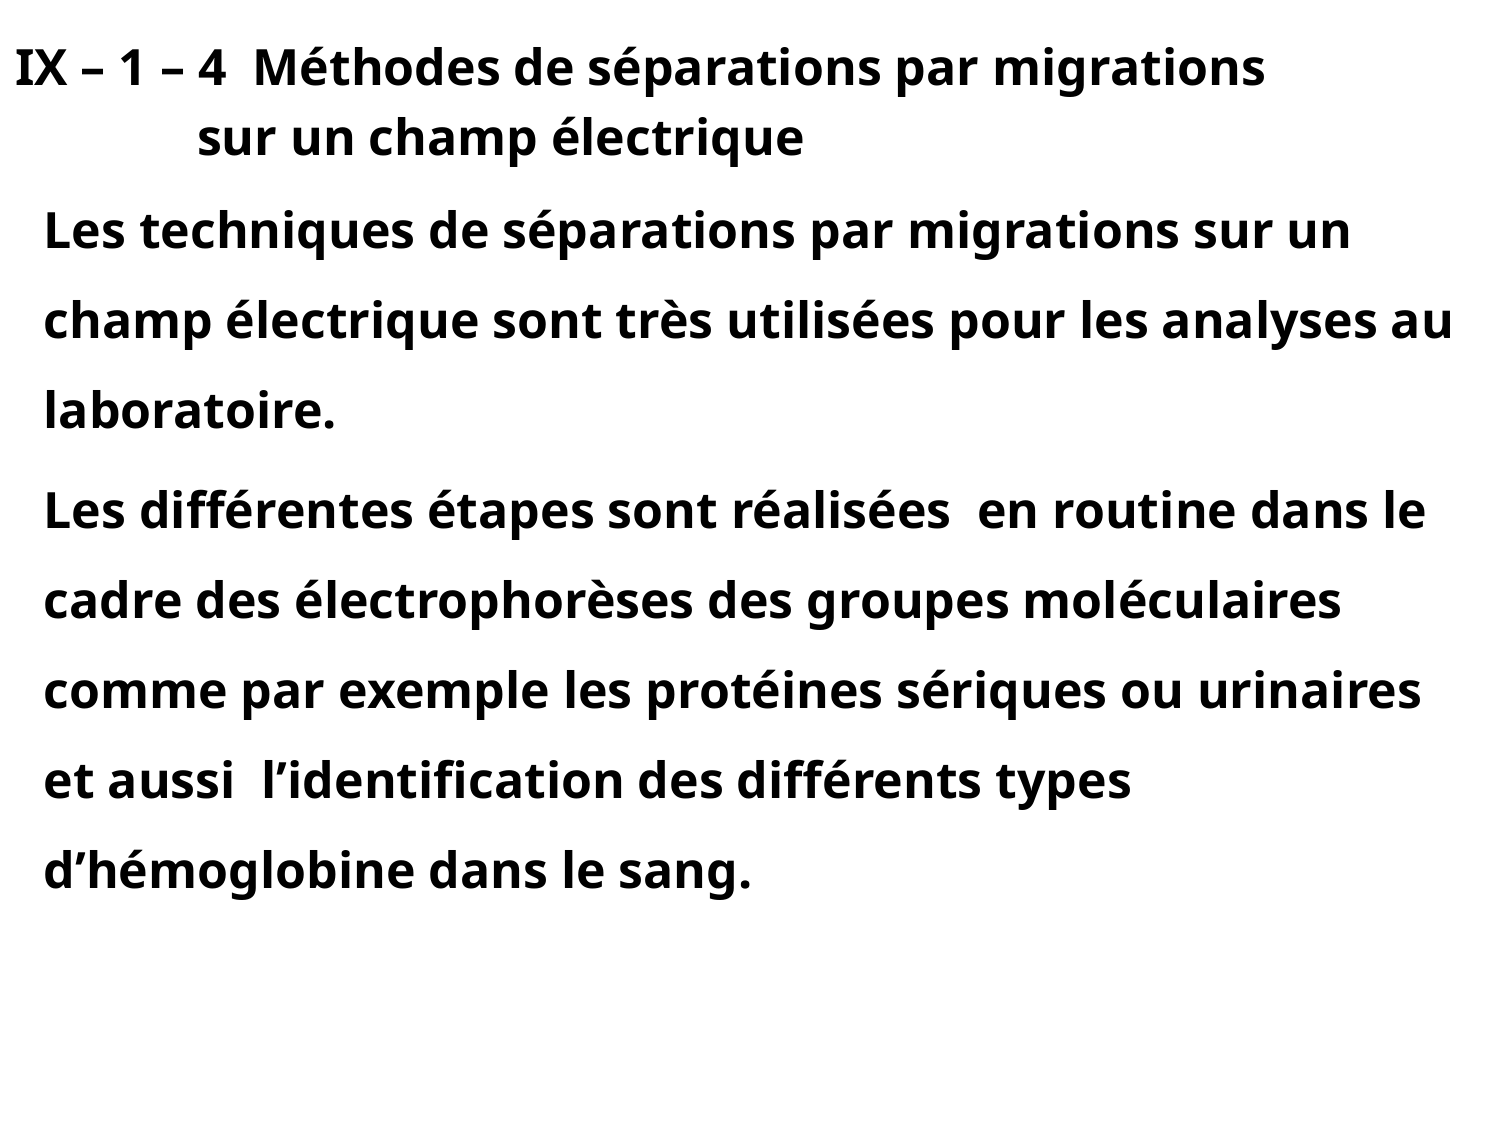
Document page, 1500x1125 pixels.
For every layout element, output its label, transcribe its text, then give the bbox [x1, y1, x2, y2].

list Les techniques de séparations par migrations sur un champ électrique sont très utilisées pour les analyses au laboratoire. Les différentes étapes sont réalisées en routine dans le cadre des électrophorèses des groupes moléculaires comme par exemple les protéines sériques ou urinaires et aussi l’identification des différents types d’hémoglobine dans le sang. [28, 160, 1476, 1024]
list IX – 1 – 4 Méthodes de séparations par migrations sur un champ électrique [0, 30, 1500, 173]
